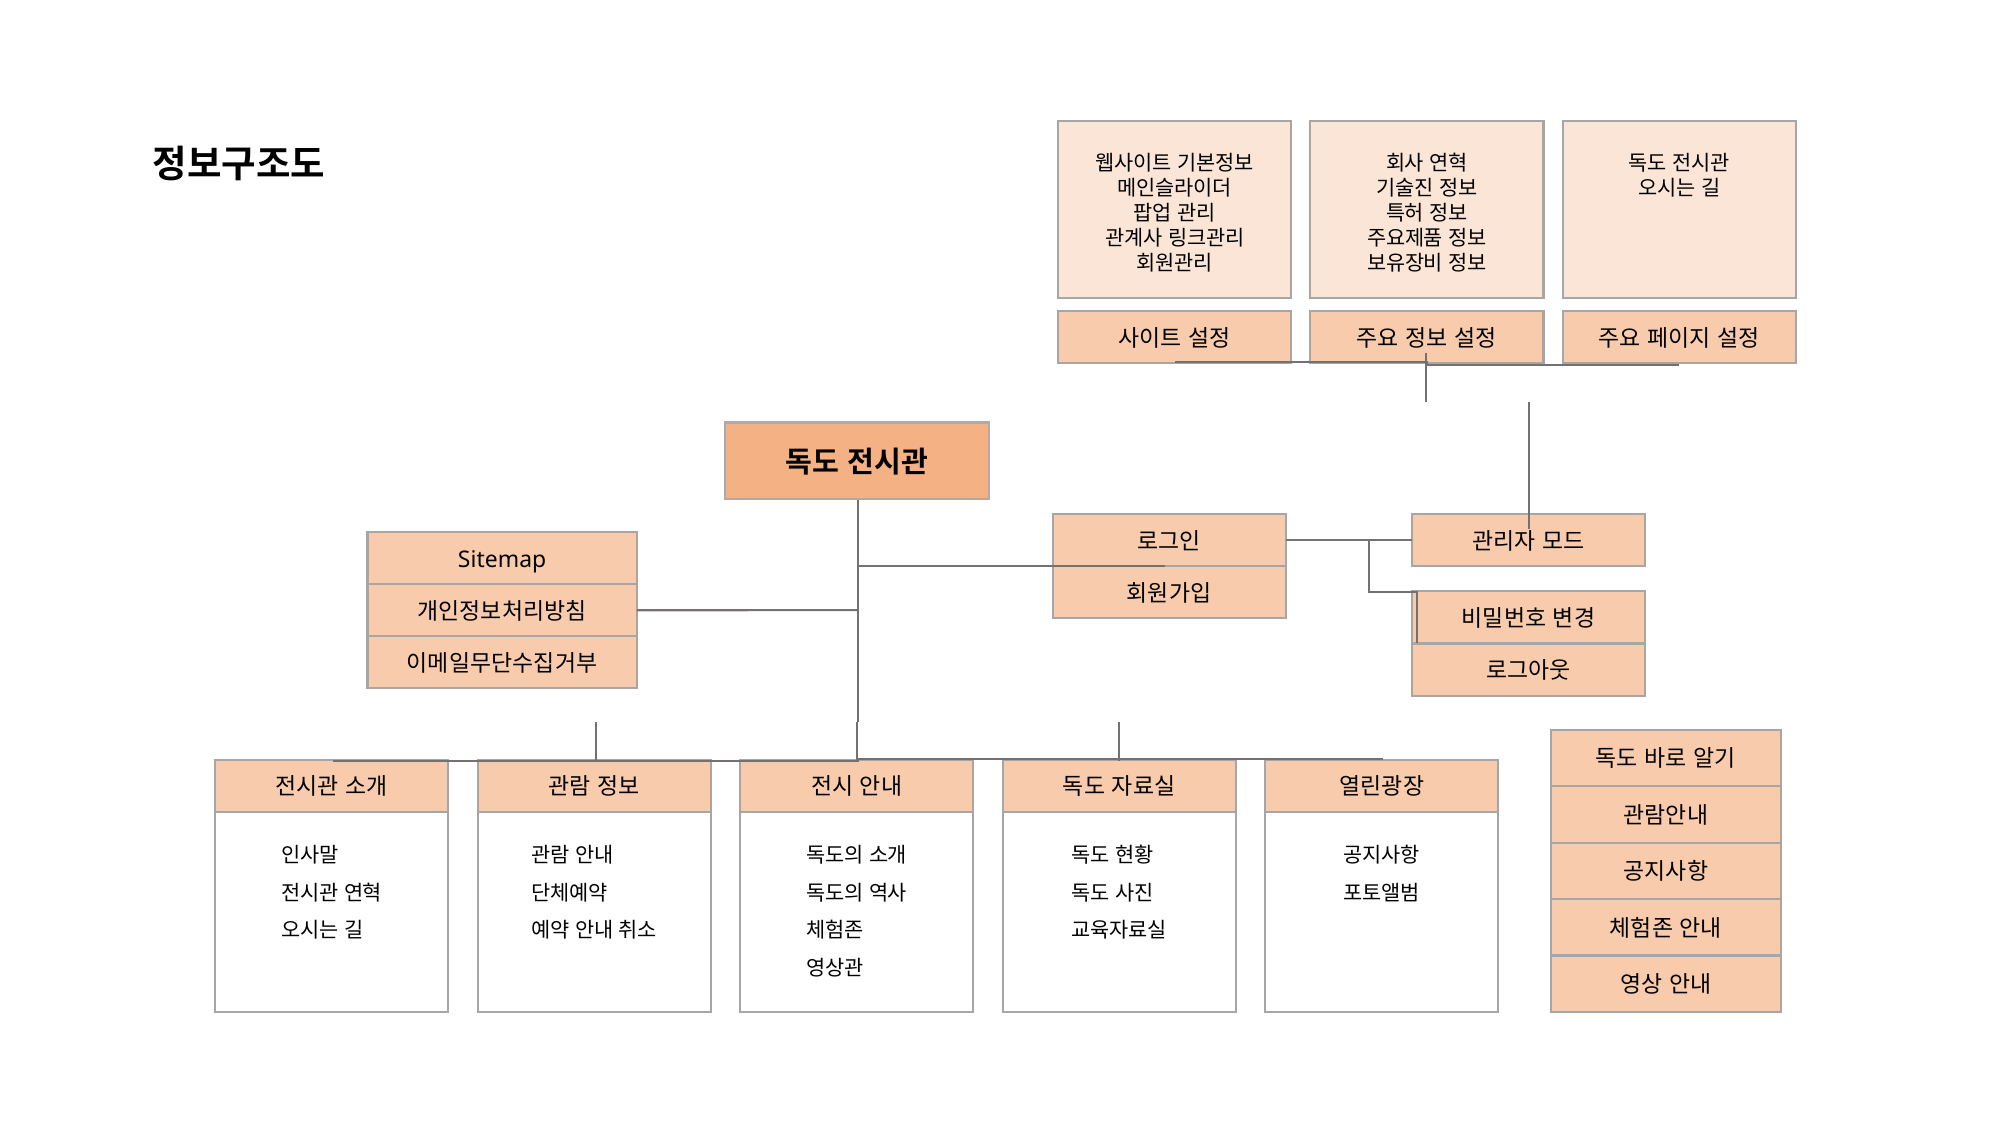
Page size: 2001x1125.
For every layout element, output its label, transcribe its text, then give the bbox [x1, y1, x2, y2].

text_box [1310, 120, 1544, 299]
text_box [1058, 120, 1292, 299]
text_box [477, 762, 711, 1012]
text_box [215, 759, 449, 1012]
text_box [1562, 120, 1796, 299]
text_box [1550, 729, 1782, 1012]
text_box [1310, 311, 1544, 353]
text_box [1562, 311, 1796, 364]
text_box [1265, 762, 1499, 1012]
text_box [1058, 311, 1292, 353]
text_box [740, 762, 974, 1012]
text_box 정보구조도 [138, 132, 341, 192]
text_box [332, 353, 1680, 762]
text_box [1002, 762, 1236, 1012]
